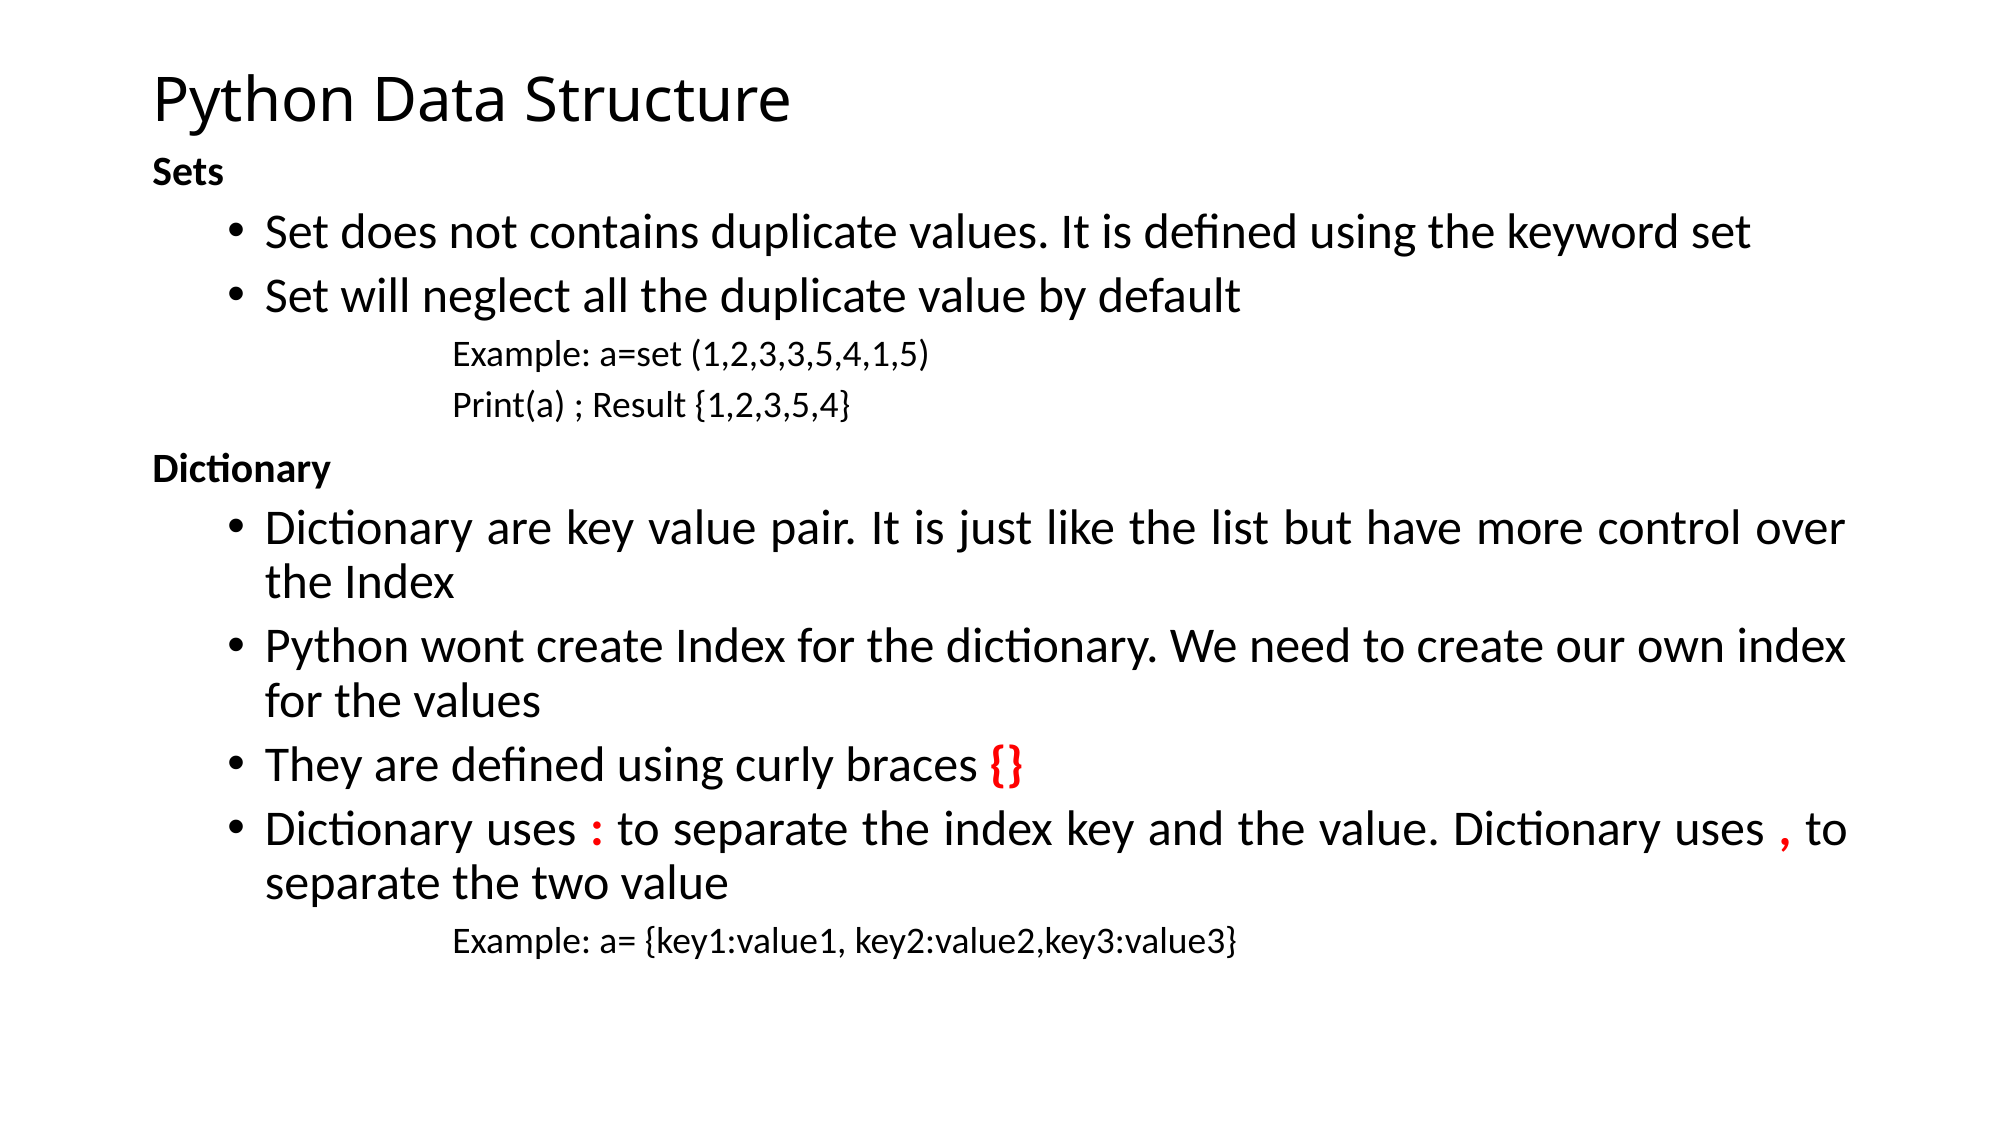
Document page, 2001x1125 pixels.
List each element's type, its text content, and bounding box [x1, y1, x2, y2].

list Sets Set does not contains duplicate values. It is defined using the keyword set Set will neglect all the duplicate value by default Example: a=set (1,2,3,3,5,4,1,5) Print(a) ; Result {1,2,3,5,4} Dictionary Dictionary are key value pair. It is just like the list but have more control over the Index Python wont create Index for the dictionary. We need to create our own index for the values They are defined using curly braces {} Dictionary uses : to separate the index key and the value. Dictionary uses , to separate the two value Example: a= {key1:value1, key2:value2,key3:value3} [137, 142, 1863, 1014]
title Python Data Structure [137, 59, 1863, 142]
